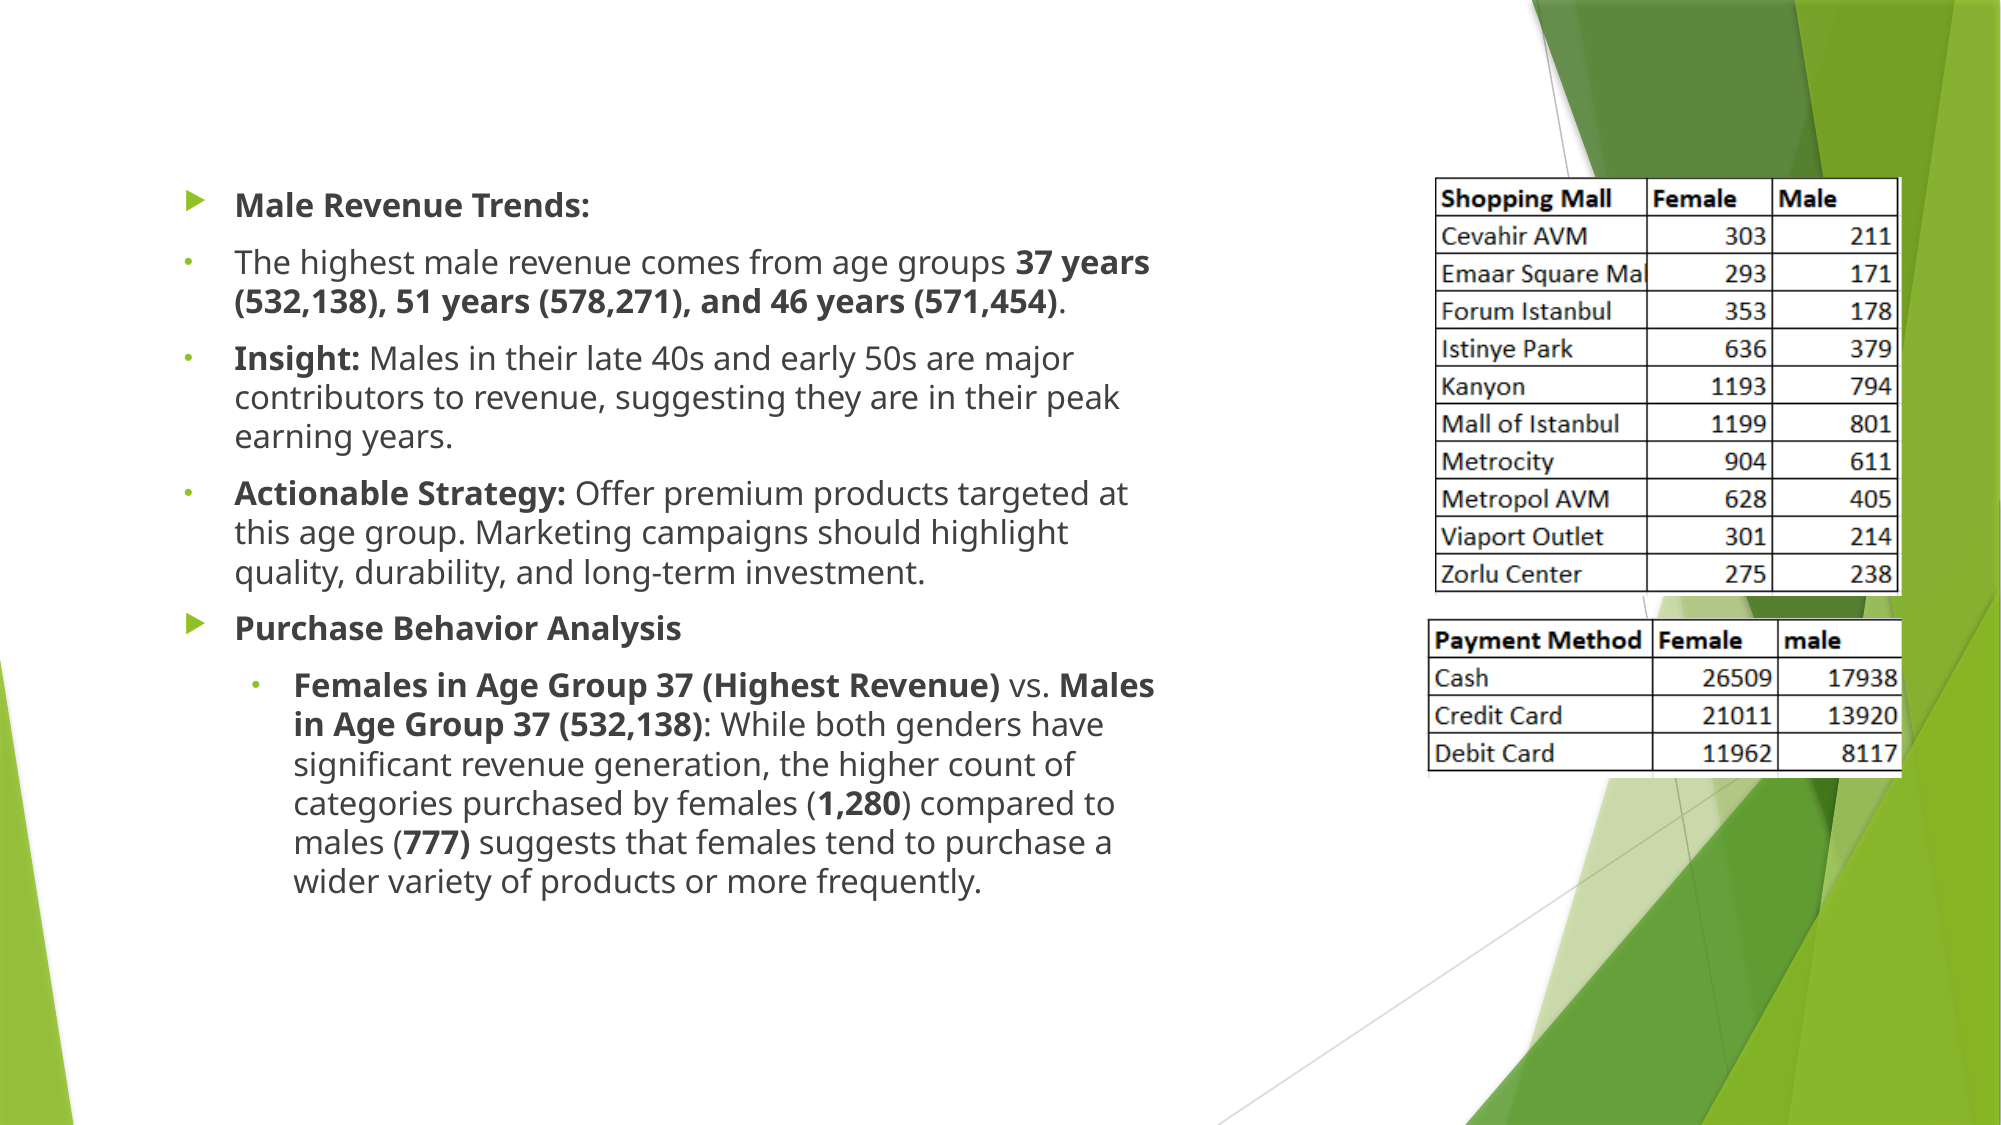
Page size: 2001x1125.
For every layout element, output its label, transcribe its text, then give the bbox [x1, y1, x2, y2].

picture [1434, 176, 1903, 597]
list Male Revenue Trends: The highest male revenue comes from age groups 37 years (532,138), 51 years (578,271), and 46 years (571,454). Insight: Males in their late 40s and early 50s are major contributors to revenue, suggesting they are in their peak earning years. Actionable Strategy: Offer premium products targeted at this age group. Marketing campaigns should highlight quality, durability, and long-term investment. Purchase Behavior Analysis Females in Age Group 37 (Highest Revenue) vs. Males in Age Group 37 (532,138): While both genders have significant revenue generation, the higher count of categories purchased by females (1,280) compared to males (777) suggests that females tend to purchase a wider variety of products or more frequently. [169, 177, 1176, 948]
picture [1425, 617, 1903, 778]
